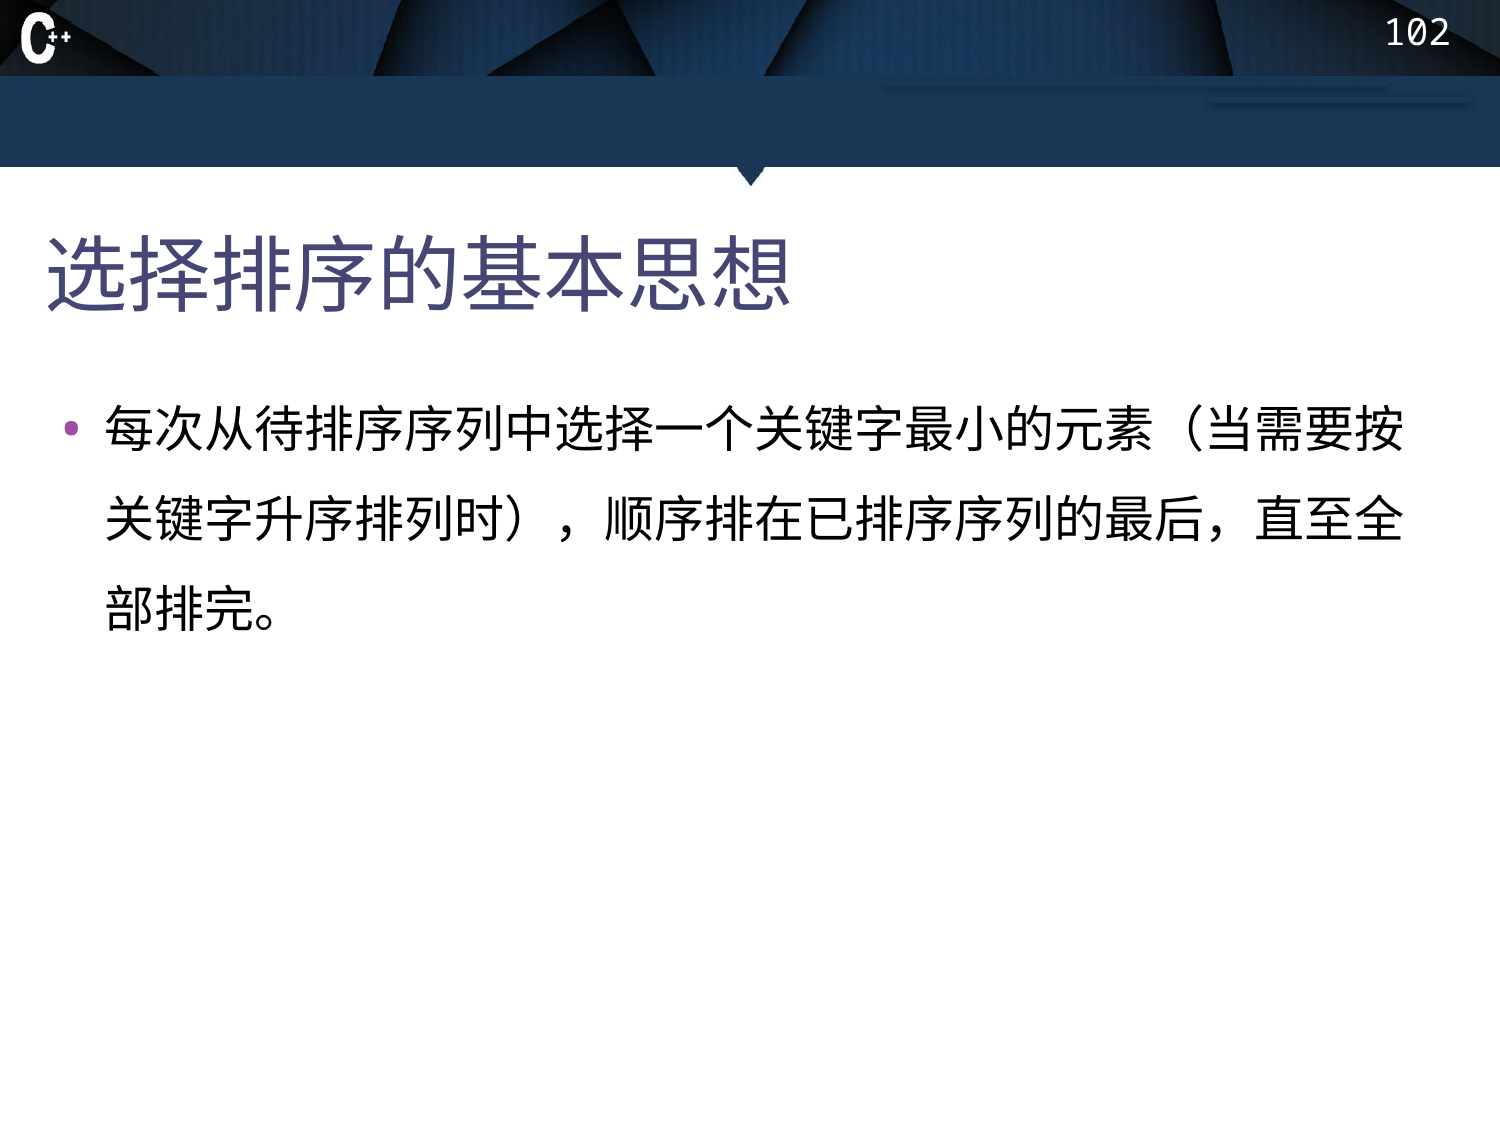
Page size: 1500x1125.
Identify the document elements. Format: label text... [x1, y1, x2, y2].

slide_number 102 [1340, 0, 1466, 61]
picture [0, 0, 1500, 1125]
list 每次从待排序序列中选择一个关键字最小的元素（当需要按关键字升序排列时），顺序排在已排序序列的最后，直至全部排完。 [29, 359, 1466, 512]
title 选择排序的基本思想 [29, 184, 1500, 360]
